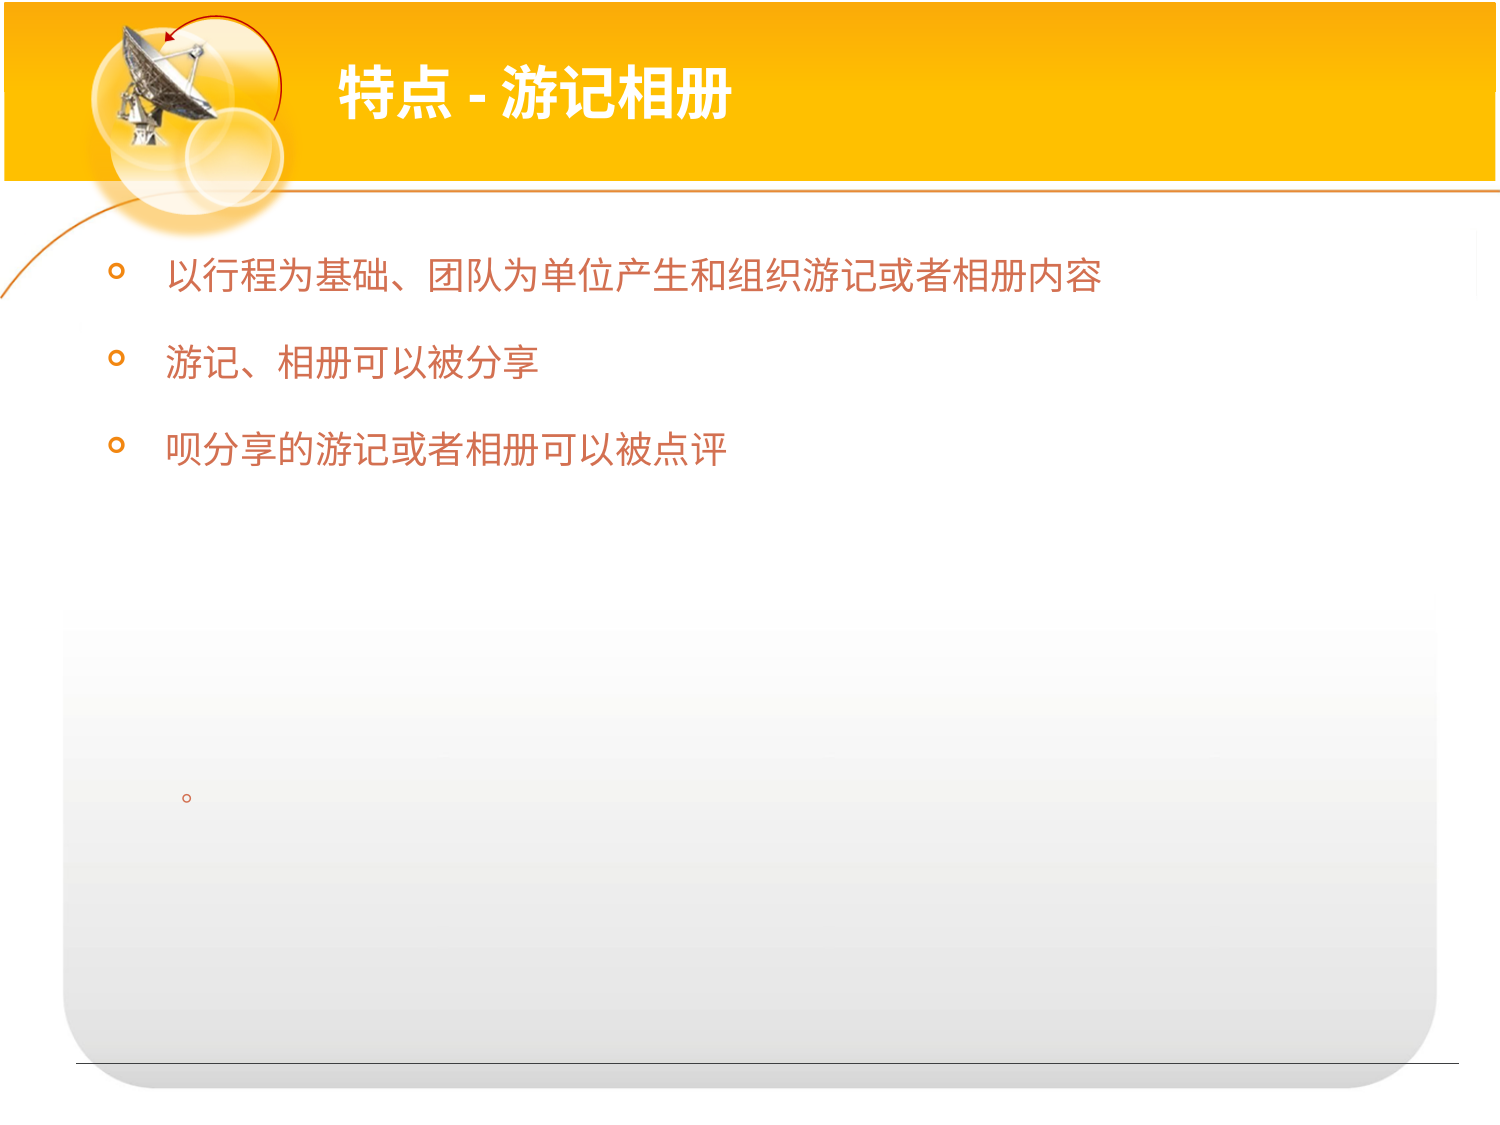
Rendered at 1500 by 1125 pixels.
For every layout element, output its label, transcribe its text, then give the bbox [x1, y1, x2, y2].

picture [0, 14, 1500, 1100]
list 以行程为基础、团队为单位产生和组织游记或者相册内容 游记、相册可以被分享 呗分享的游记或者相册可以被点评 。 [91, 239, 1436, 1066]
title 特点-游记相册 [322, 43, 1214, 147]
